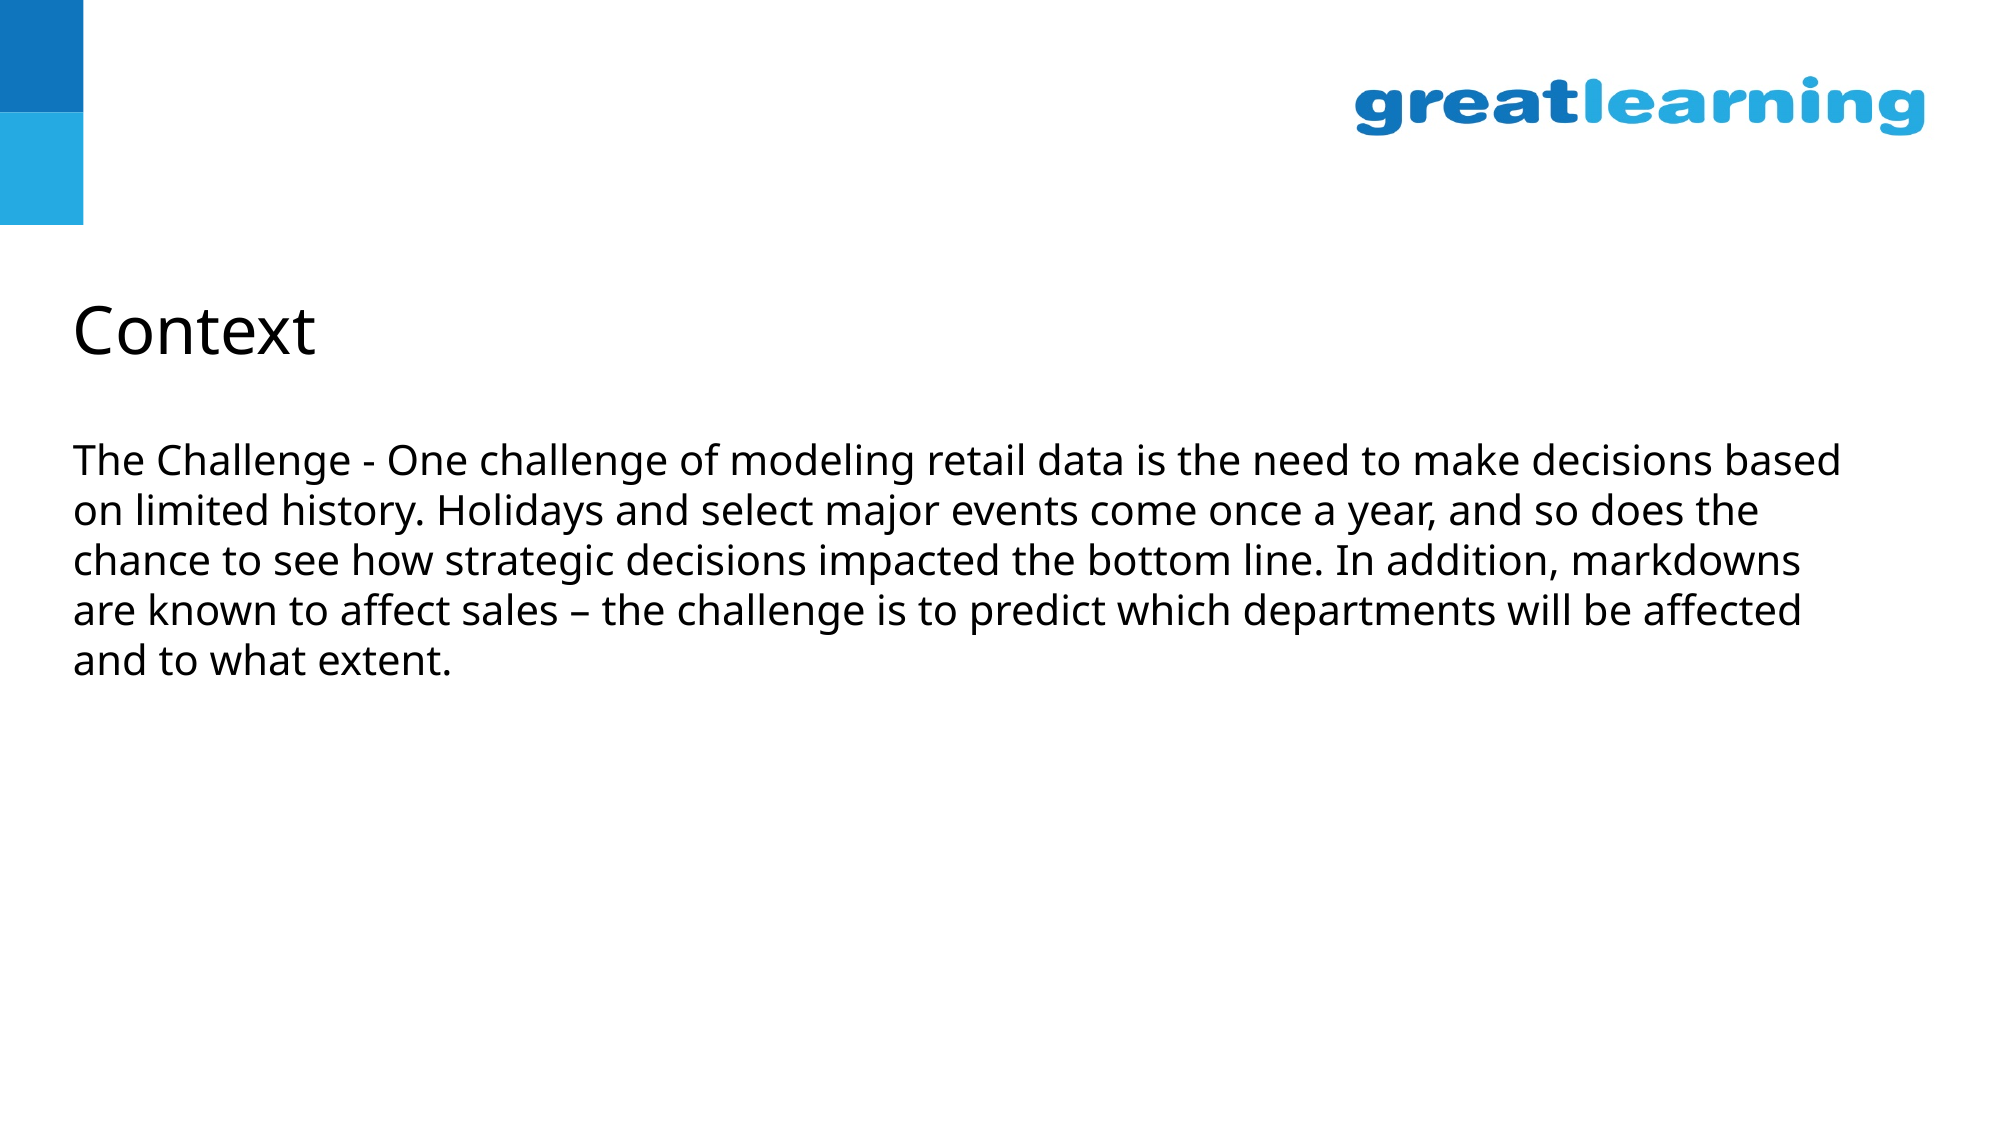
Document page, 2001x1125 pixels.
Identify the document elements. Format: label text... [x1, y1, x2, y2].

title Context [57, 190, 1850, 426]
picture [1344, 52, 1936, 145]
subtitle The Challenge - One challenge of modeling retail data is the need to make decisions based on limited history. Holidays and select major events come once a year, and so does the chance to see how strategic decisions impacted the bottom line. In addition, markdowns are known to affect sales – the challenge is to predict which departments will be affected and to what extent. [57, 426, 1878, 925]
